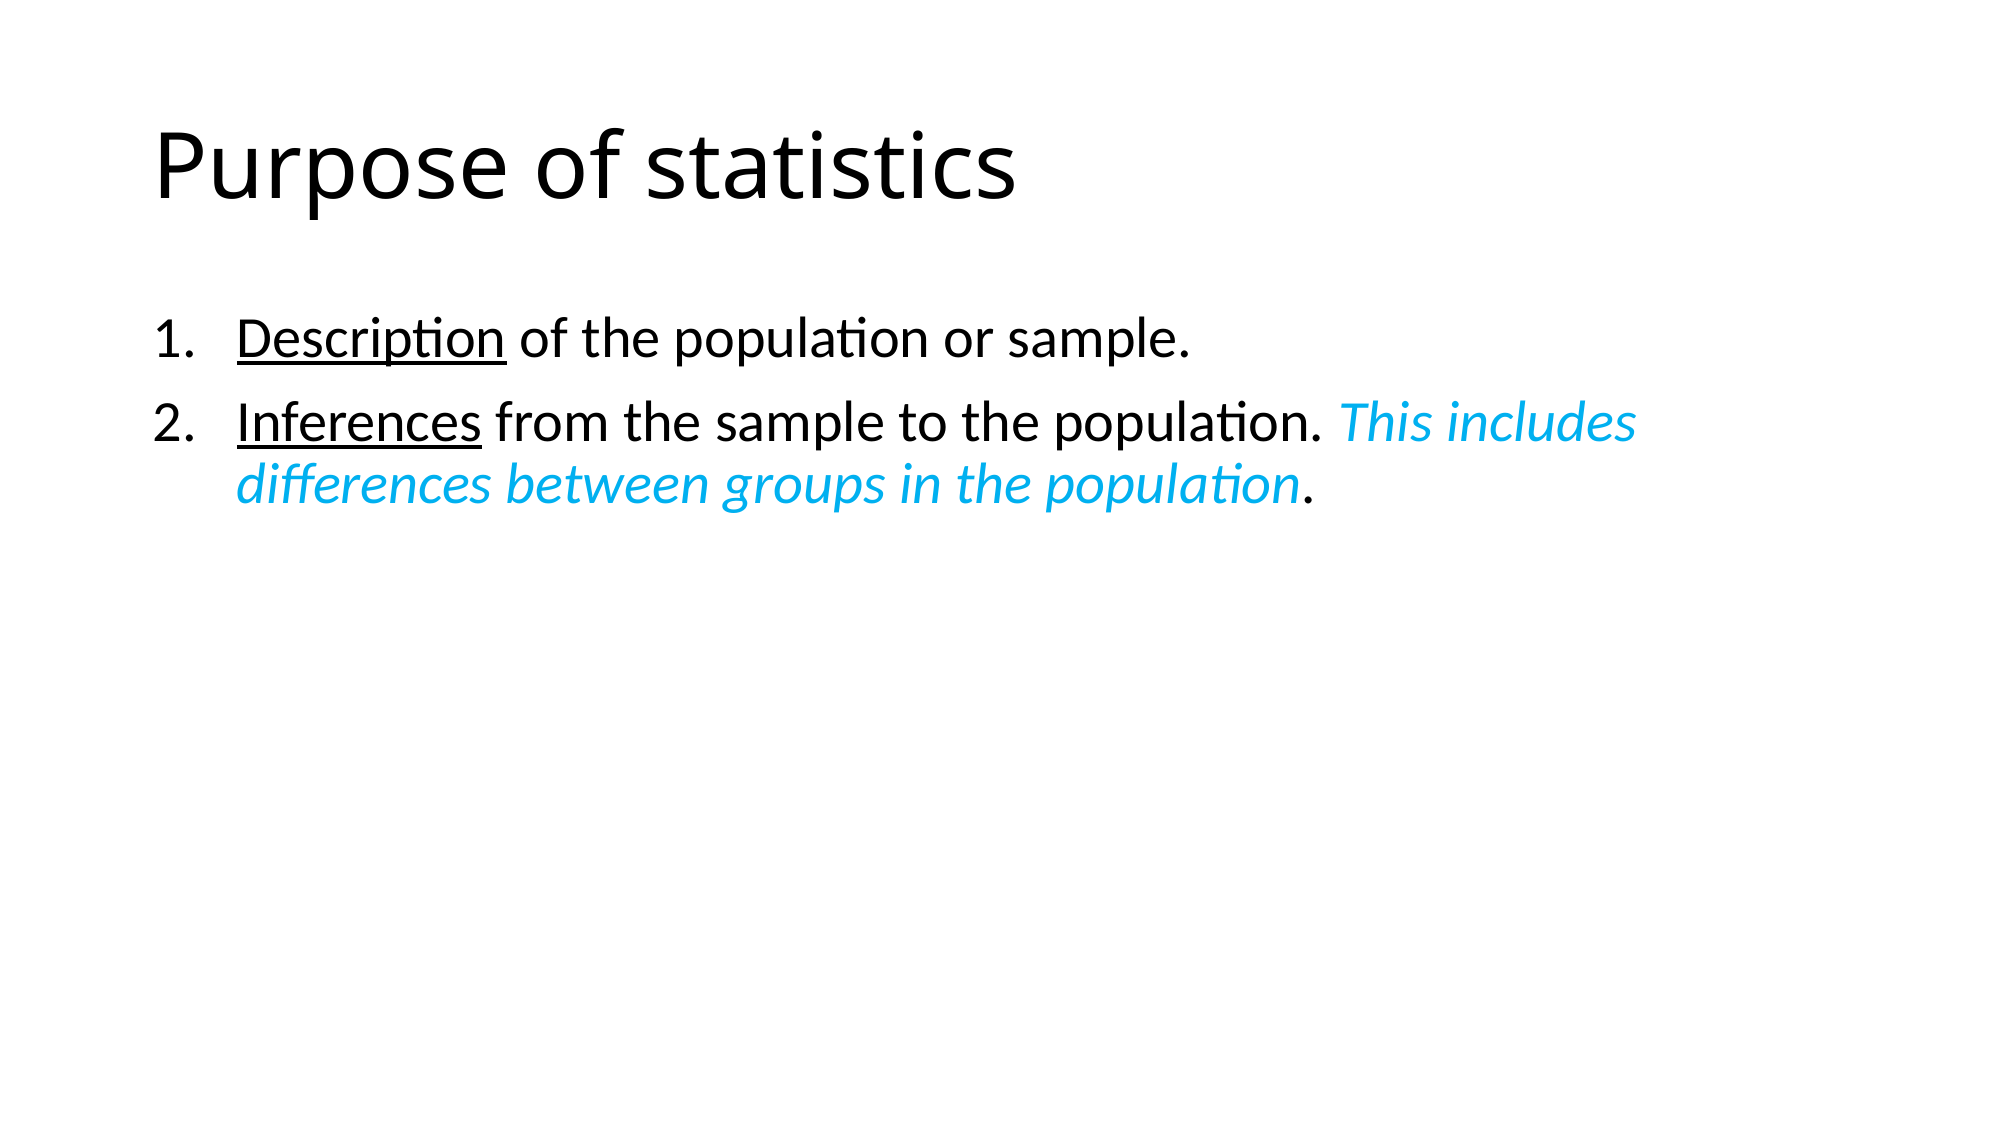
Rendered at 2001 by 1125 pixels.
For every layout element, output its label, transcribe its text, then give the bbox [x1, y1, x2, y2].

list Description of the population or sample. Inferences from the sample to the population. This includes differences between groups in the population. [137, 299, 1863, 1014]
title Purpose of statistics [137, 59, 1863, 278]
